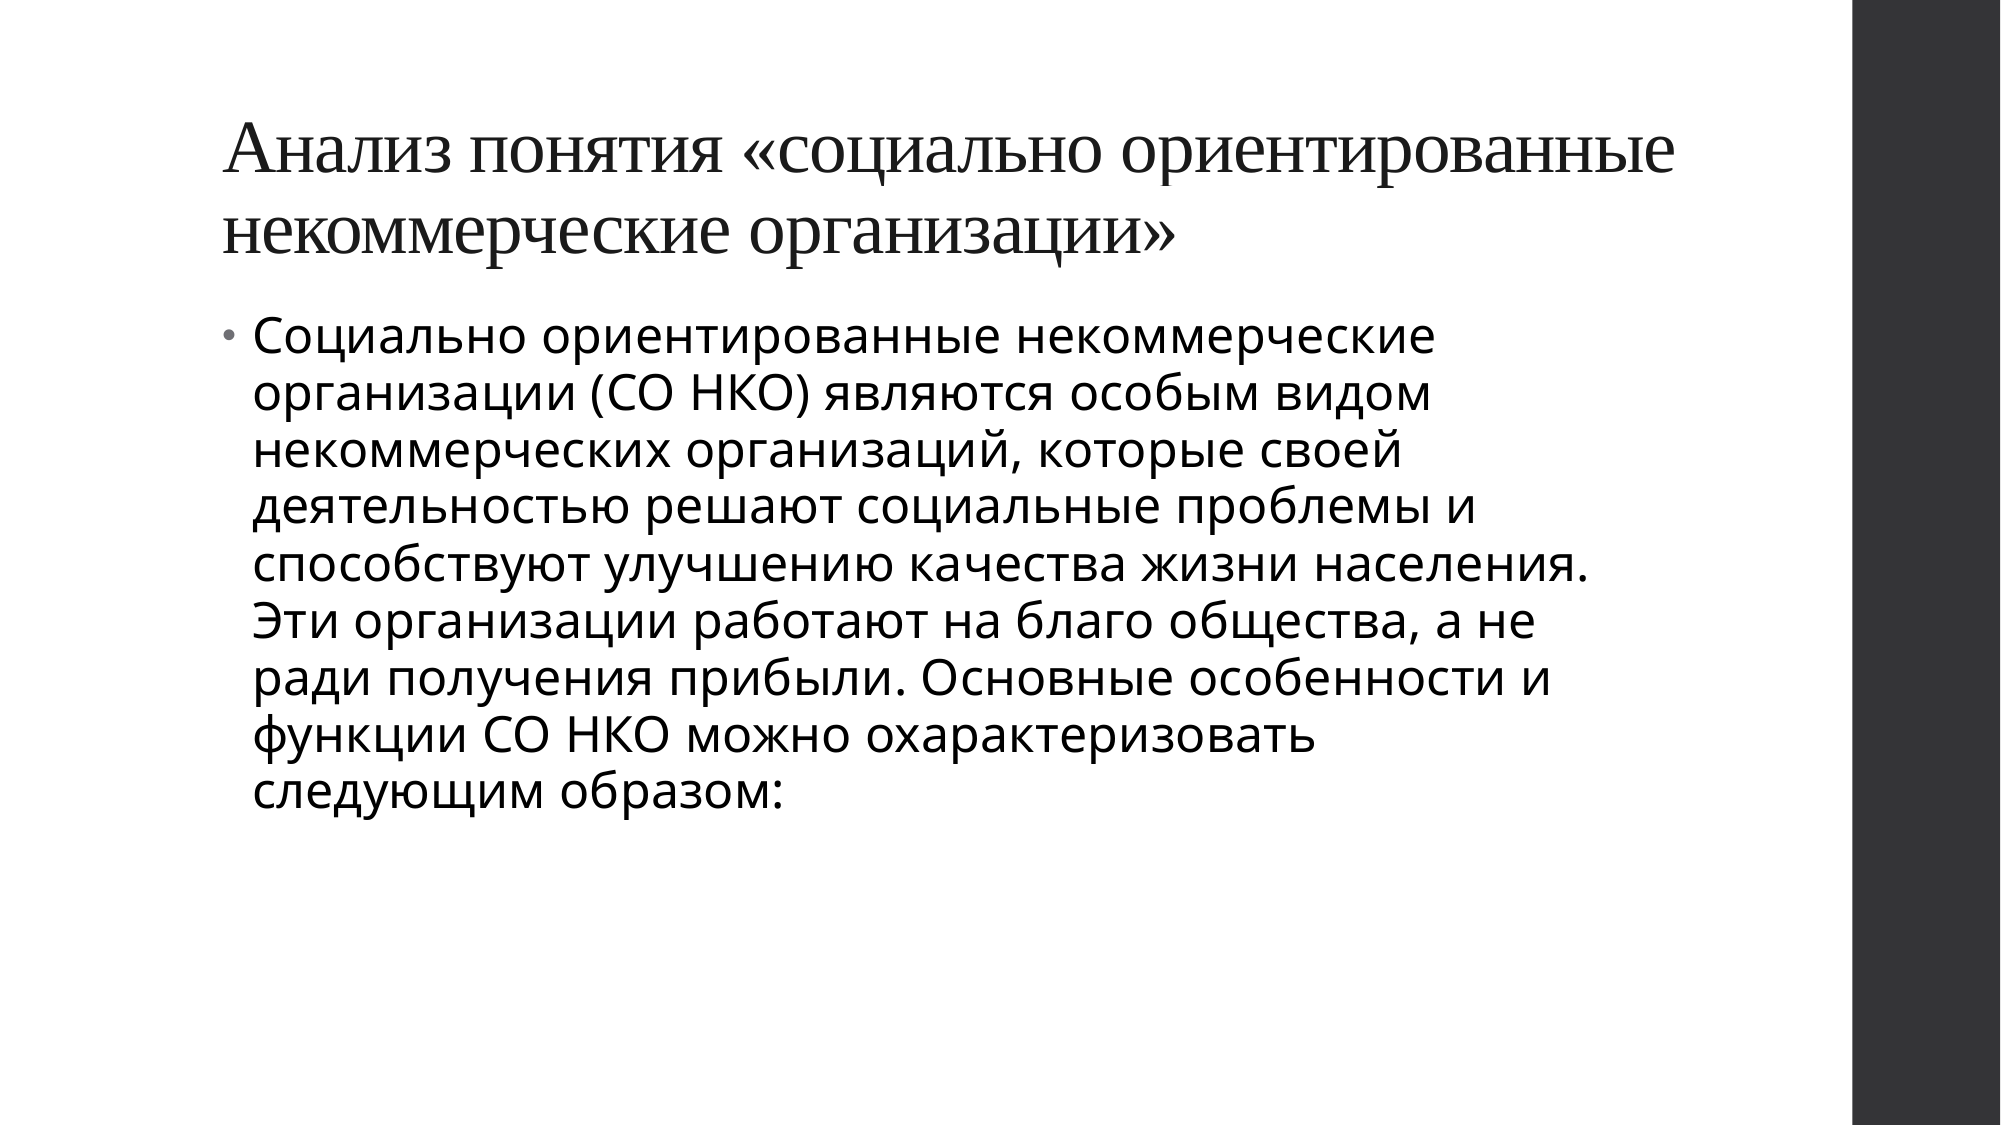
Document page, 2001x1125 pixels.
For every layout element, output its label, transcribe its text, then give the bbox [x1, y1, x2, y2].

list Социально ориентированные некоммерческие организации (СО НКО) являются особым видом некоммерческих организаций, которые своей деятельностью решают социальные проблемы и способствуют улучшению качества жизни населения. Эти организации работают на благо общества, а не ради получения прибыли. Основные особенности и функции СО НКО можно охарактеризовать следующим образом: [206, 299, 1617, 1014]
title Анализ понятия «социально ориентированные некоммерческие организации» [206, 60, 1797, 278]
